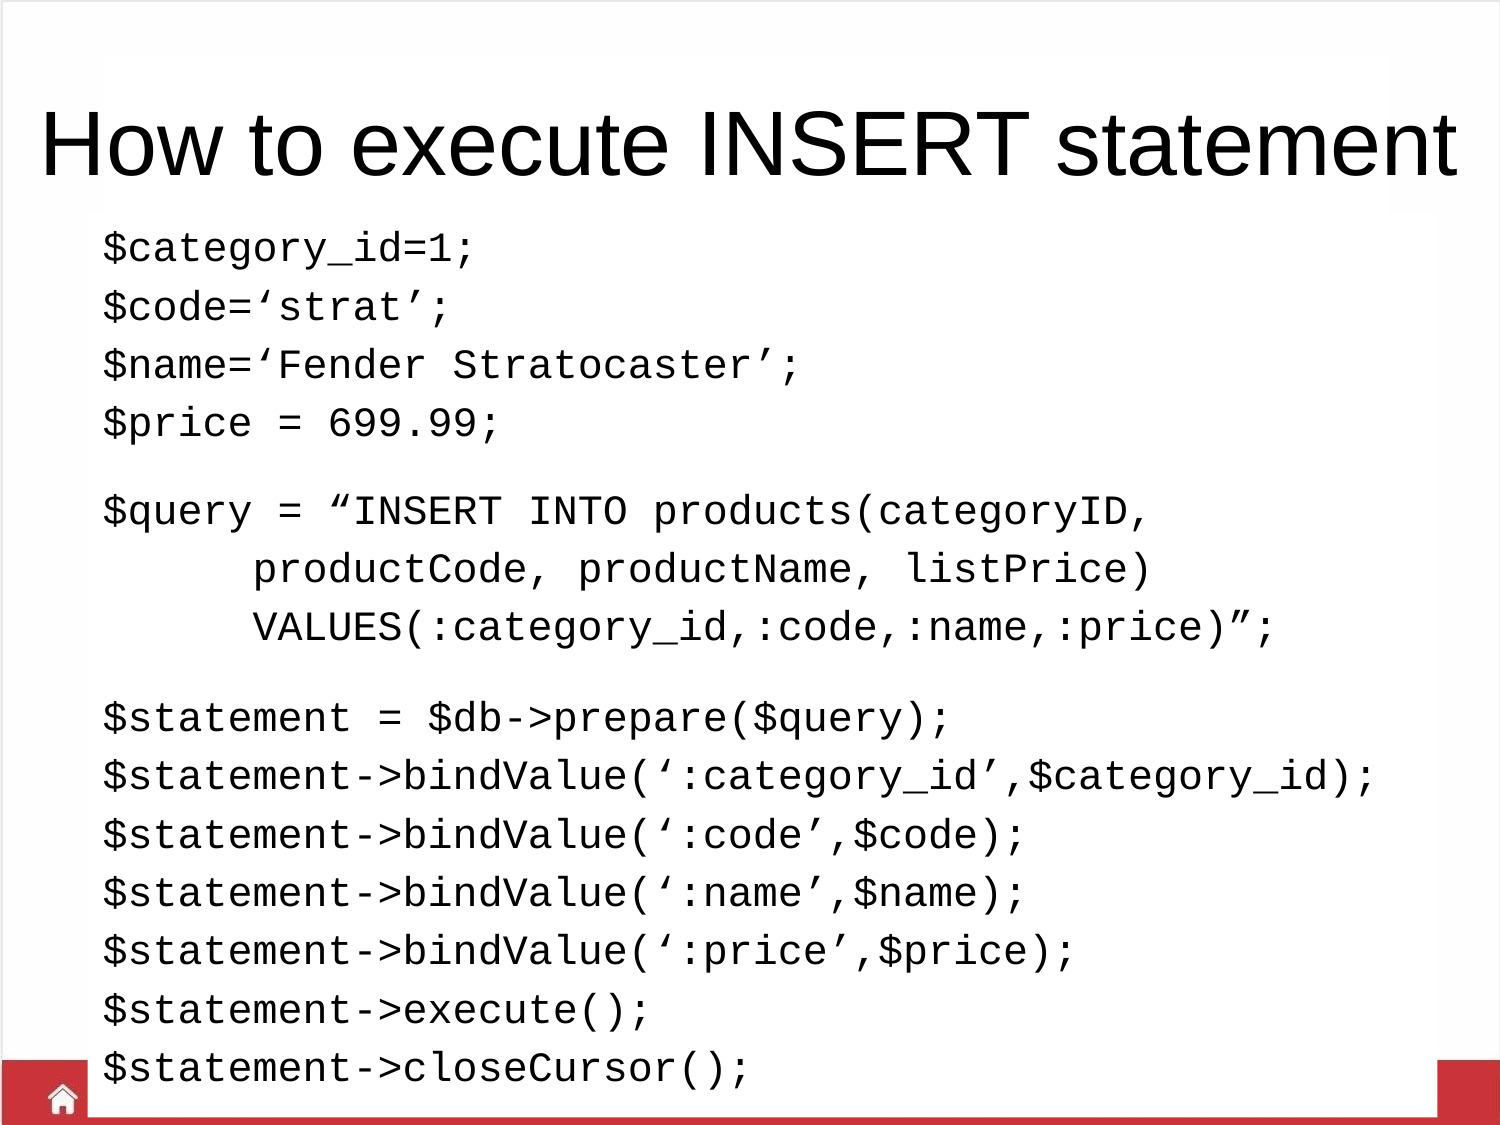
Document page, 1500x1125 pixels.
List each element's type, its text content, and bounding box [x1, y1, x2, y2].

list $category_id=1; $code=‘strat’; $name=‘Fender Stratocaster’; $price = 699.99; $query = “INSERT INTO products(categoryID, productCode, productName, listPrice) VALUES(:category_id,:code,:name,:price)”; $statement = $db->prepare($query); $statement->bindValue(‘:category_id’,$category_id); $statement->bindValue(‘:code’,$code); $statement->bindValue(‘:name’,$name); $statement->bindValue(‘:price’,$price); $statement->execute(); $statement->closeCursor(); [87, 212, 1438, 1118]
picture [0, 0, 1500, 1125]
title How to execute INSERT statement [24, 45, 1500, 233]
